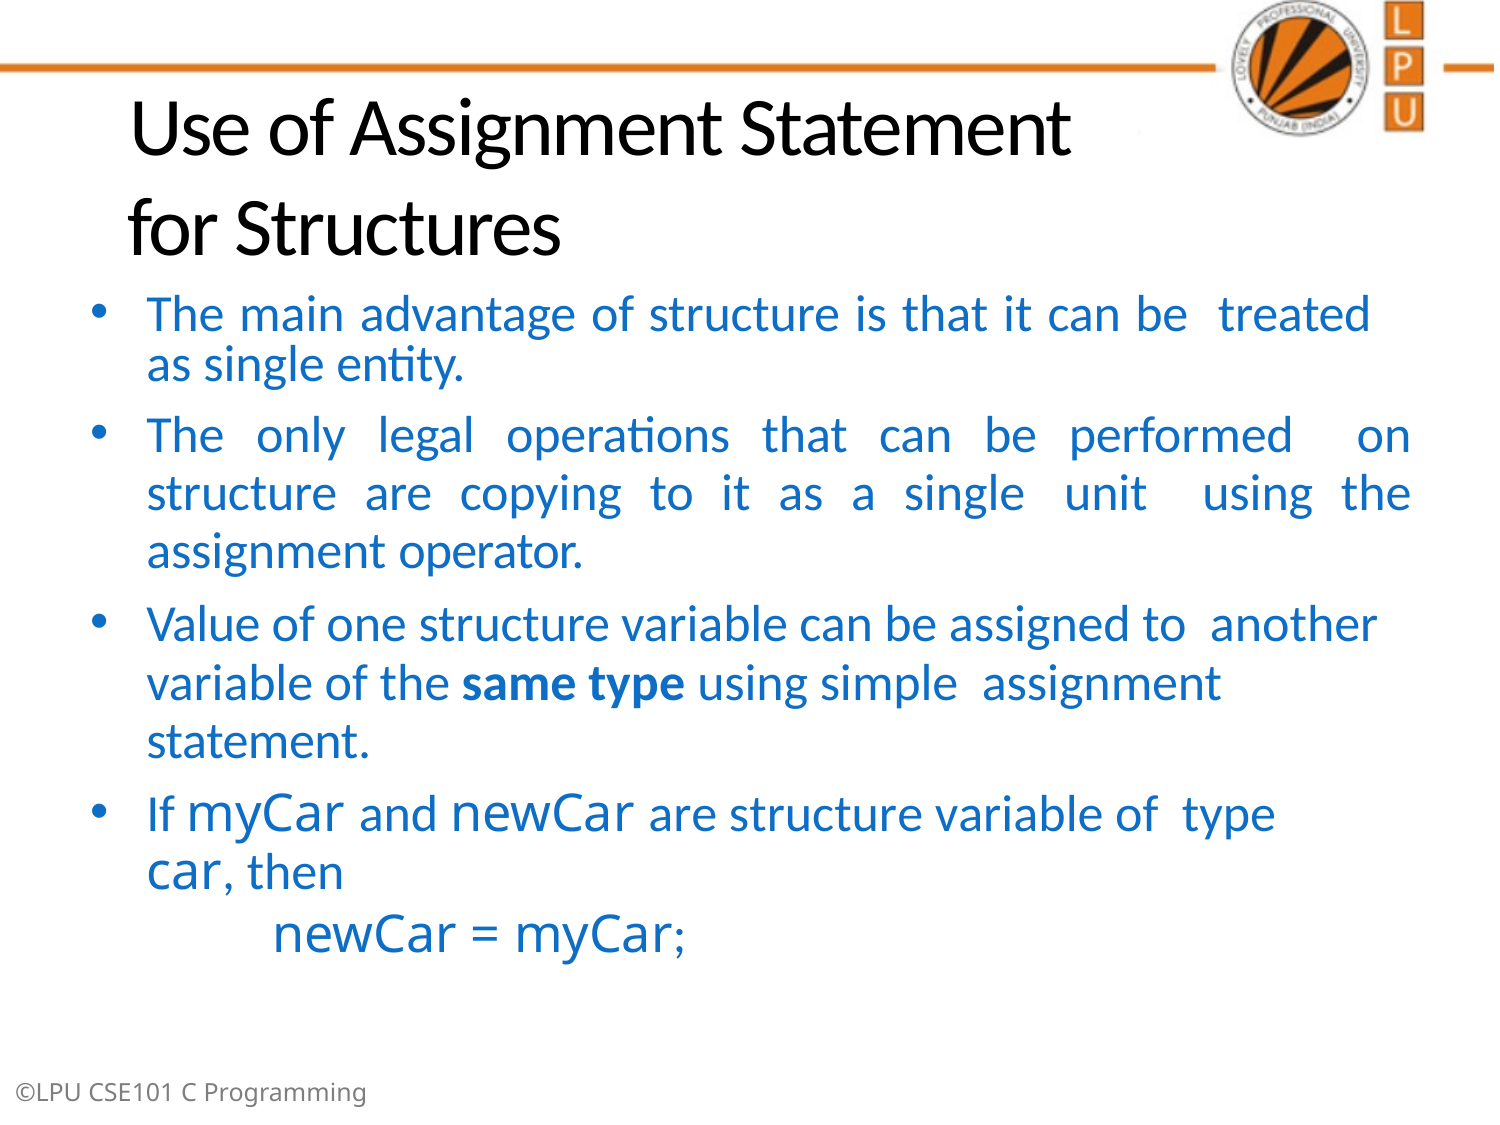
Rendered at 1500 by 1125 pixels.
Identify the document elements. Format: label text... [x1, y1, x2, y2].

text_box The main advantage of structure is that it can be treated as single entity. The only legal operations that can be performed on structure are copying to it as a single unit using the assignment operator. Value of one structure variable can be assigned to another variable of the same type using simple assignment statement. If myCar and newCar are structure variable of type car, then newCar = myCar; [87, 291, 1413, 963]
text_box ©LPU CSE101 C Programming [12, 1076, 426, 1107]
title Use of Assignment Statement for Structures [126, 72, 1132, 278]
picture [0, 0, 1494, 139]
